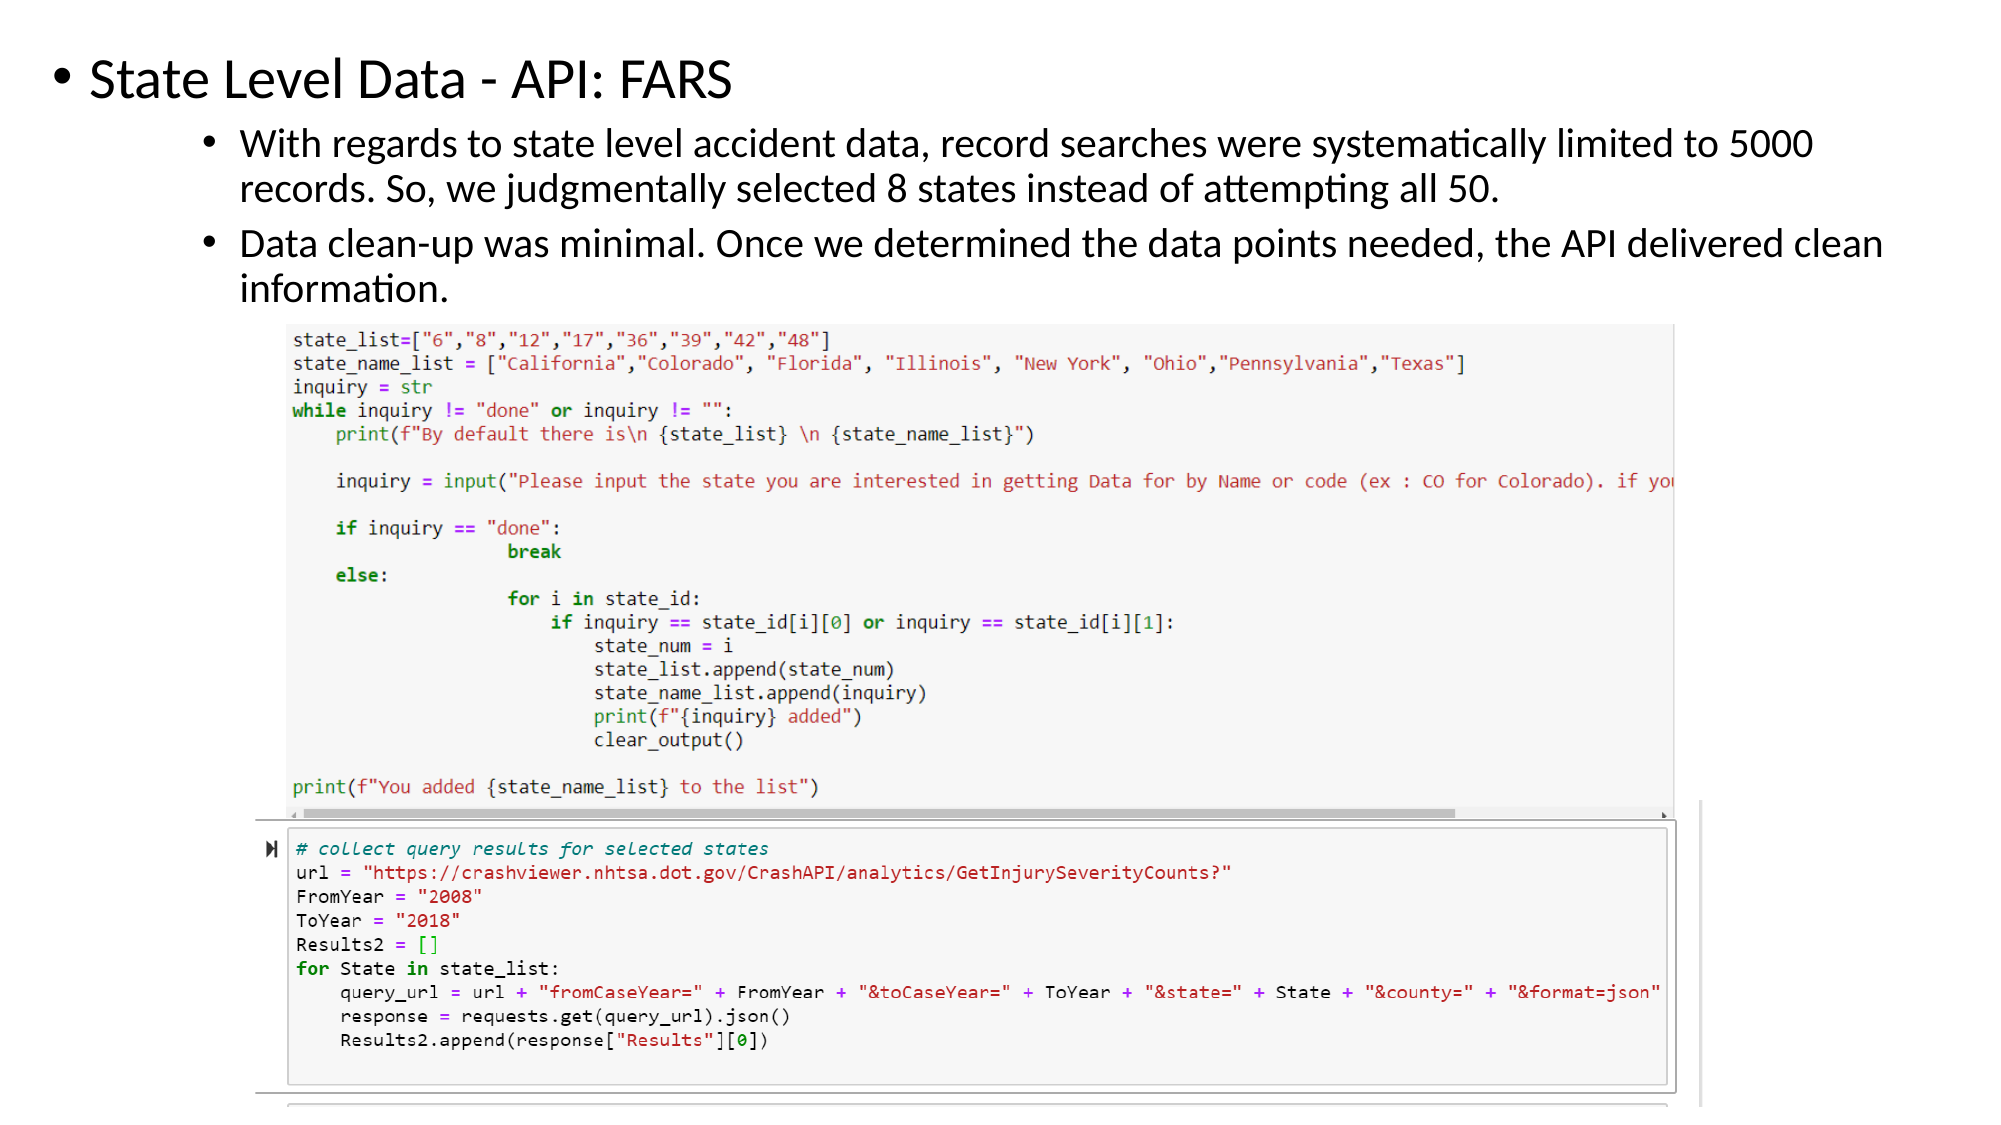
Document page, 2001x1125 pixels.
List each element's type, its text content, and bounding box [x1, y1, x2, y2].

list State Level Data - API: FARS With regards to state level accident data, record searches were systematically limited to 5000 records. So, we judgmentally selected 8 states instead of attempting all 50. Data clean-up was minimal. Once we determined the data points needed, the API delivered clean information. [37, 40, 1937, 325]
picture [255, 324, 1703, 1107]
